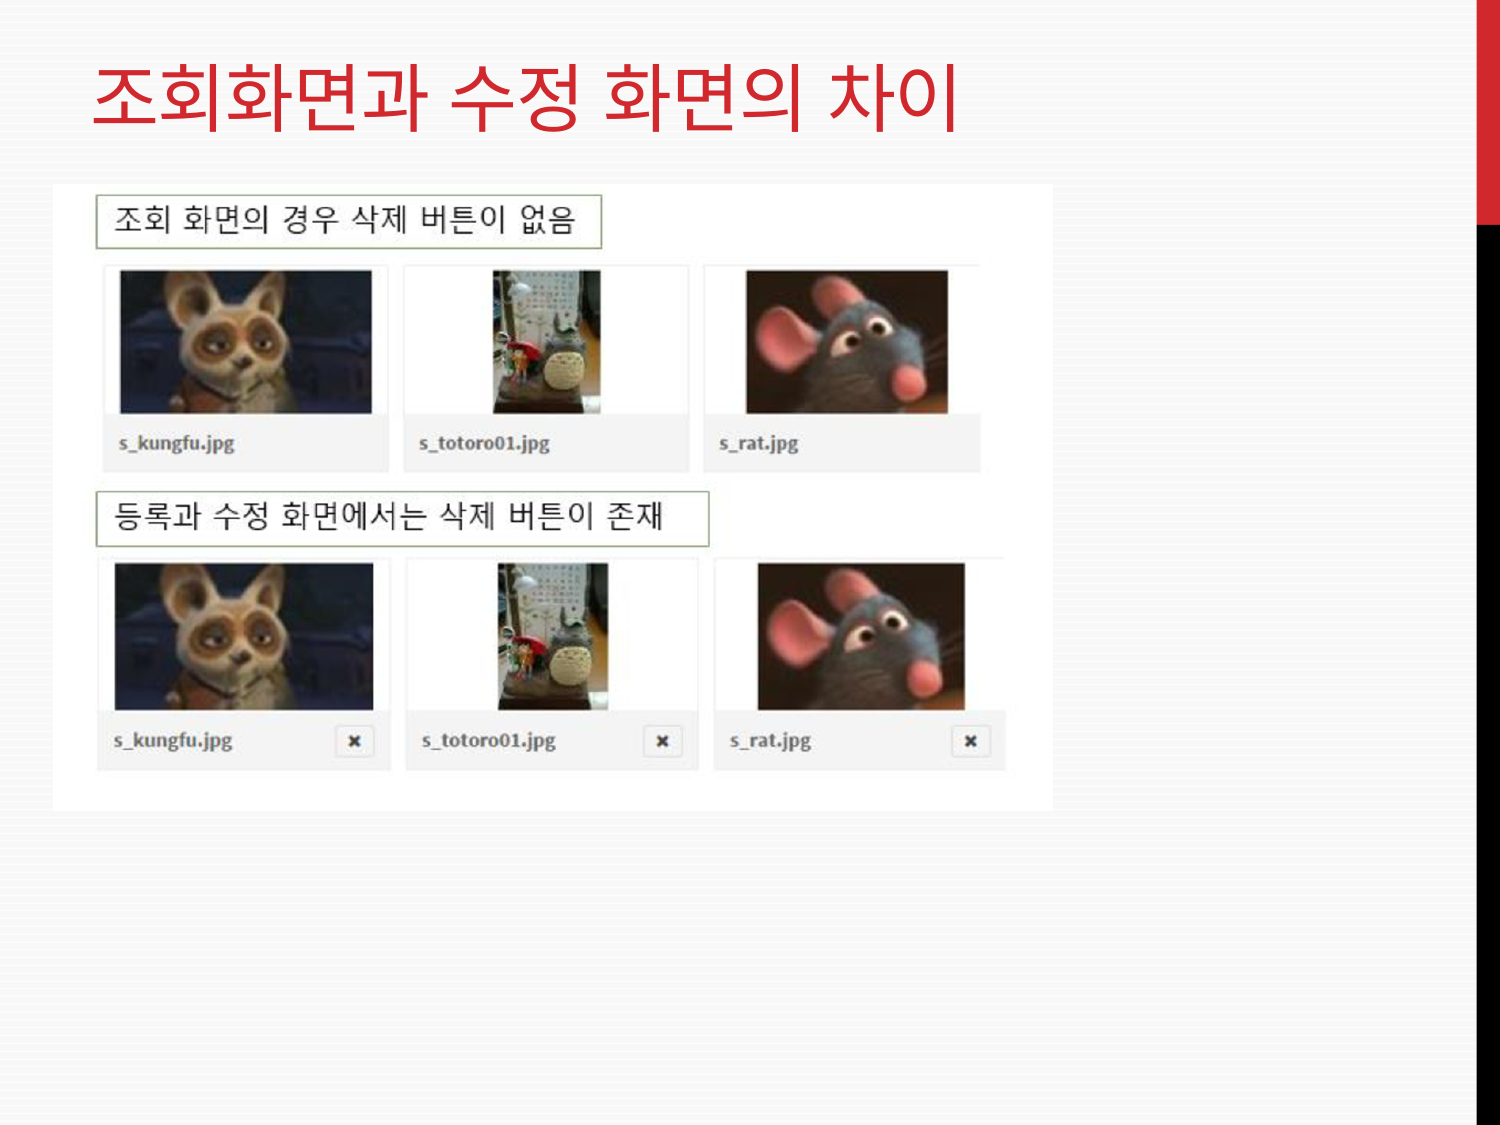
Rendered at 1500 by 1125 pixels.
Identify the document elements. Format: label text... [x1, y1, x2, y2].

picture [52, 183, 1054, 811]
title 조회화면과 수정 화면의 차이 [75, 25, 1329, 149]
